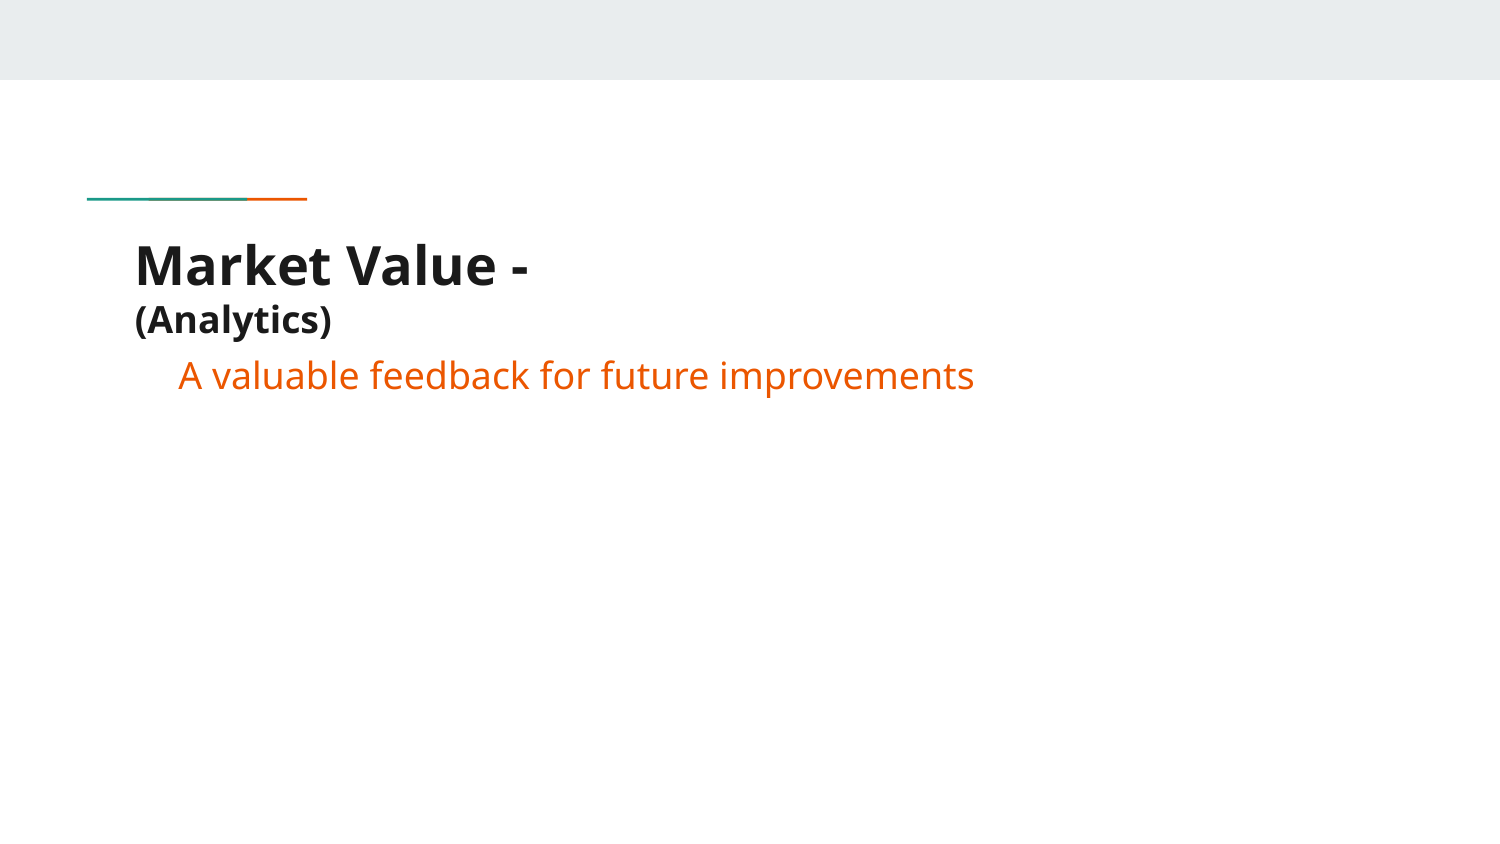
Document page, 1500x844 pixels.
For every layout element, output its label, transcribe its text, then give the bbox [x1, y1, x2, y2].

title Market Value - (Analytics) [119, 216, 737, 443]
text_box A valuable feedback for future improvements [163, 336, 1070, 419]
